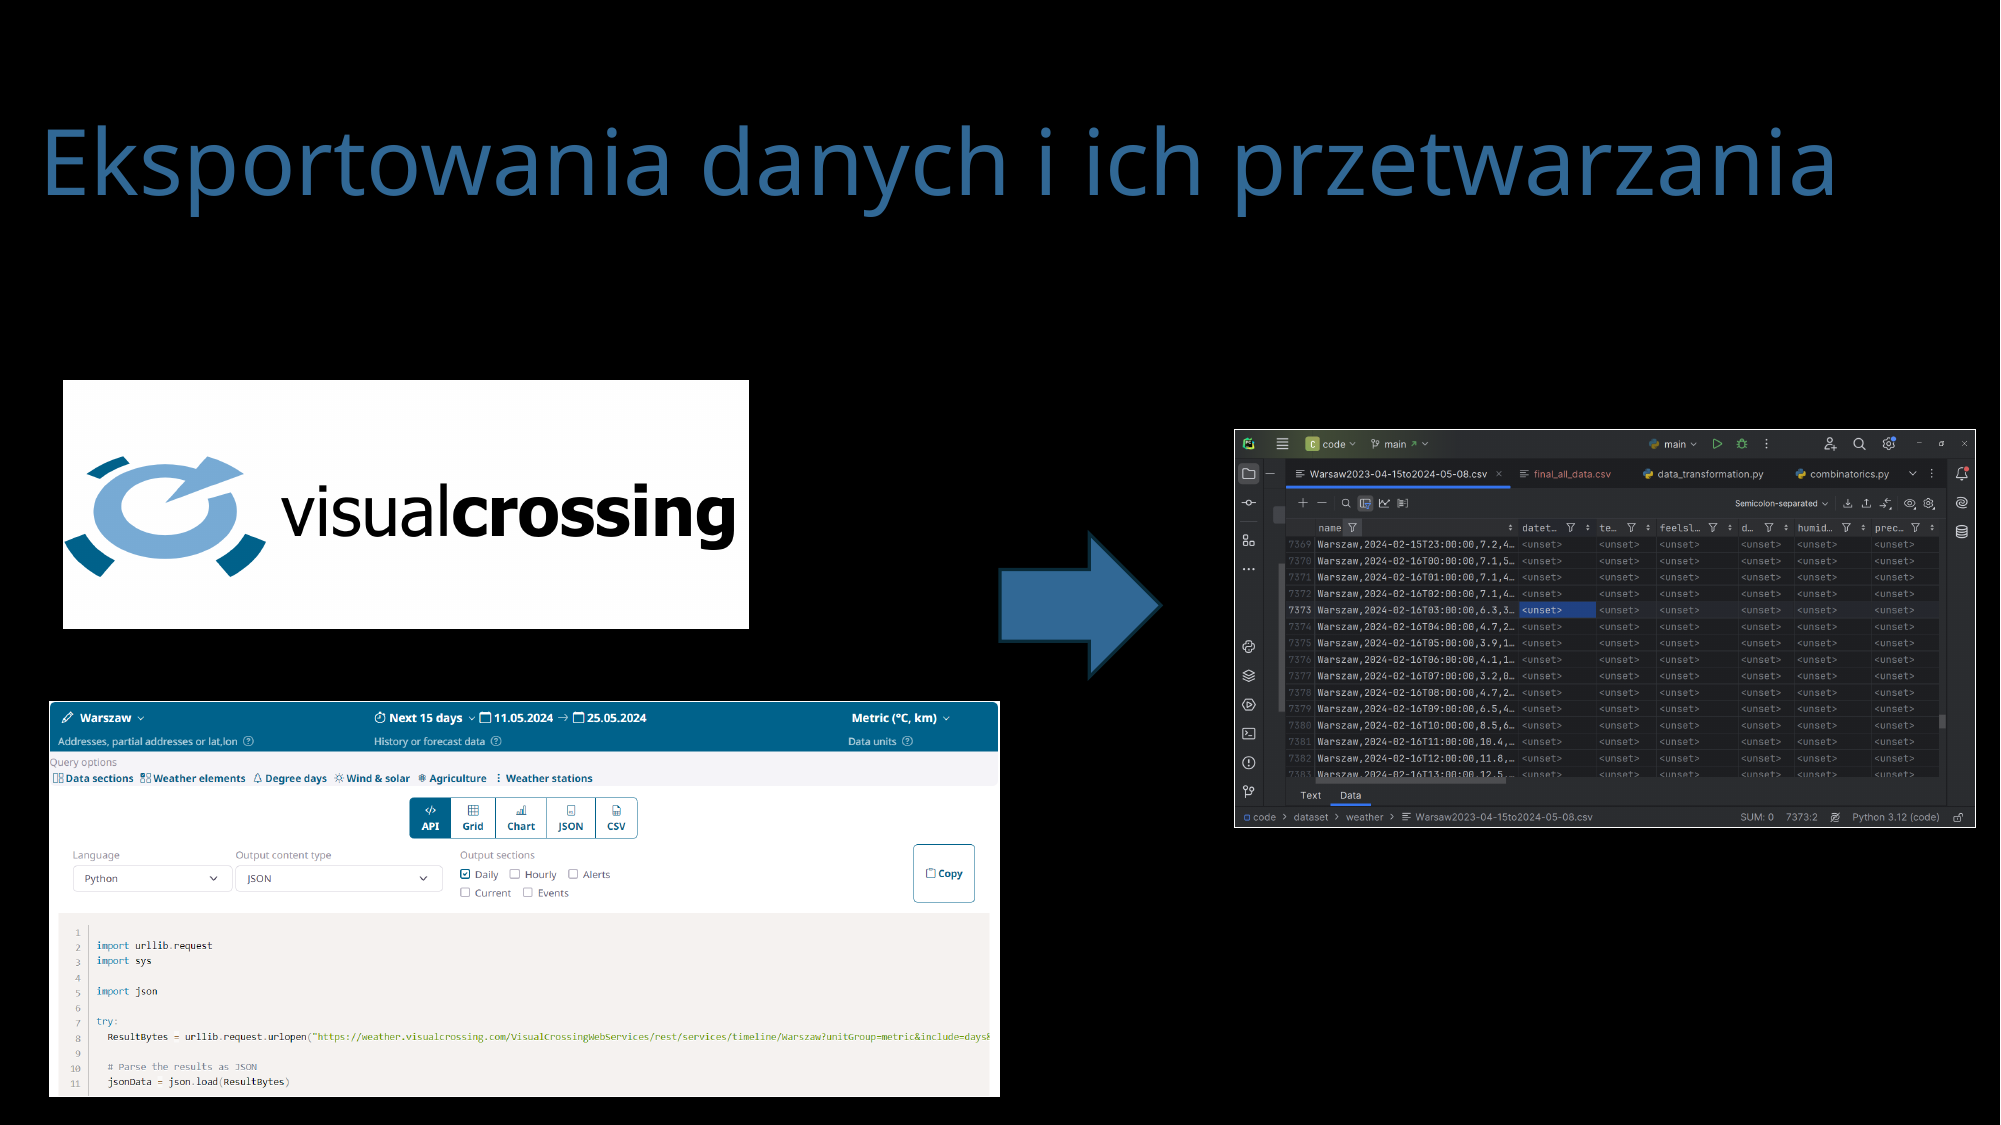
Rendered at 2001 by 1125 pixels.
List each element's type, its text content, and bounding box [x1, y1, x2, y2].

picture [62, 380, 750, 630]
title Eksportowania danych i ich przetwarzania [24, 56, 1863, 275]
picture [1233, 429, 1976, 829]
text_box [998, 529, 1164, 681]
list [49, 701, 1001, 1097]
